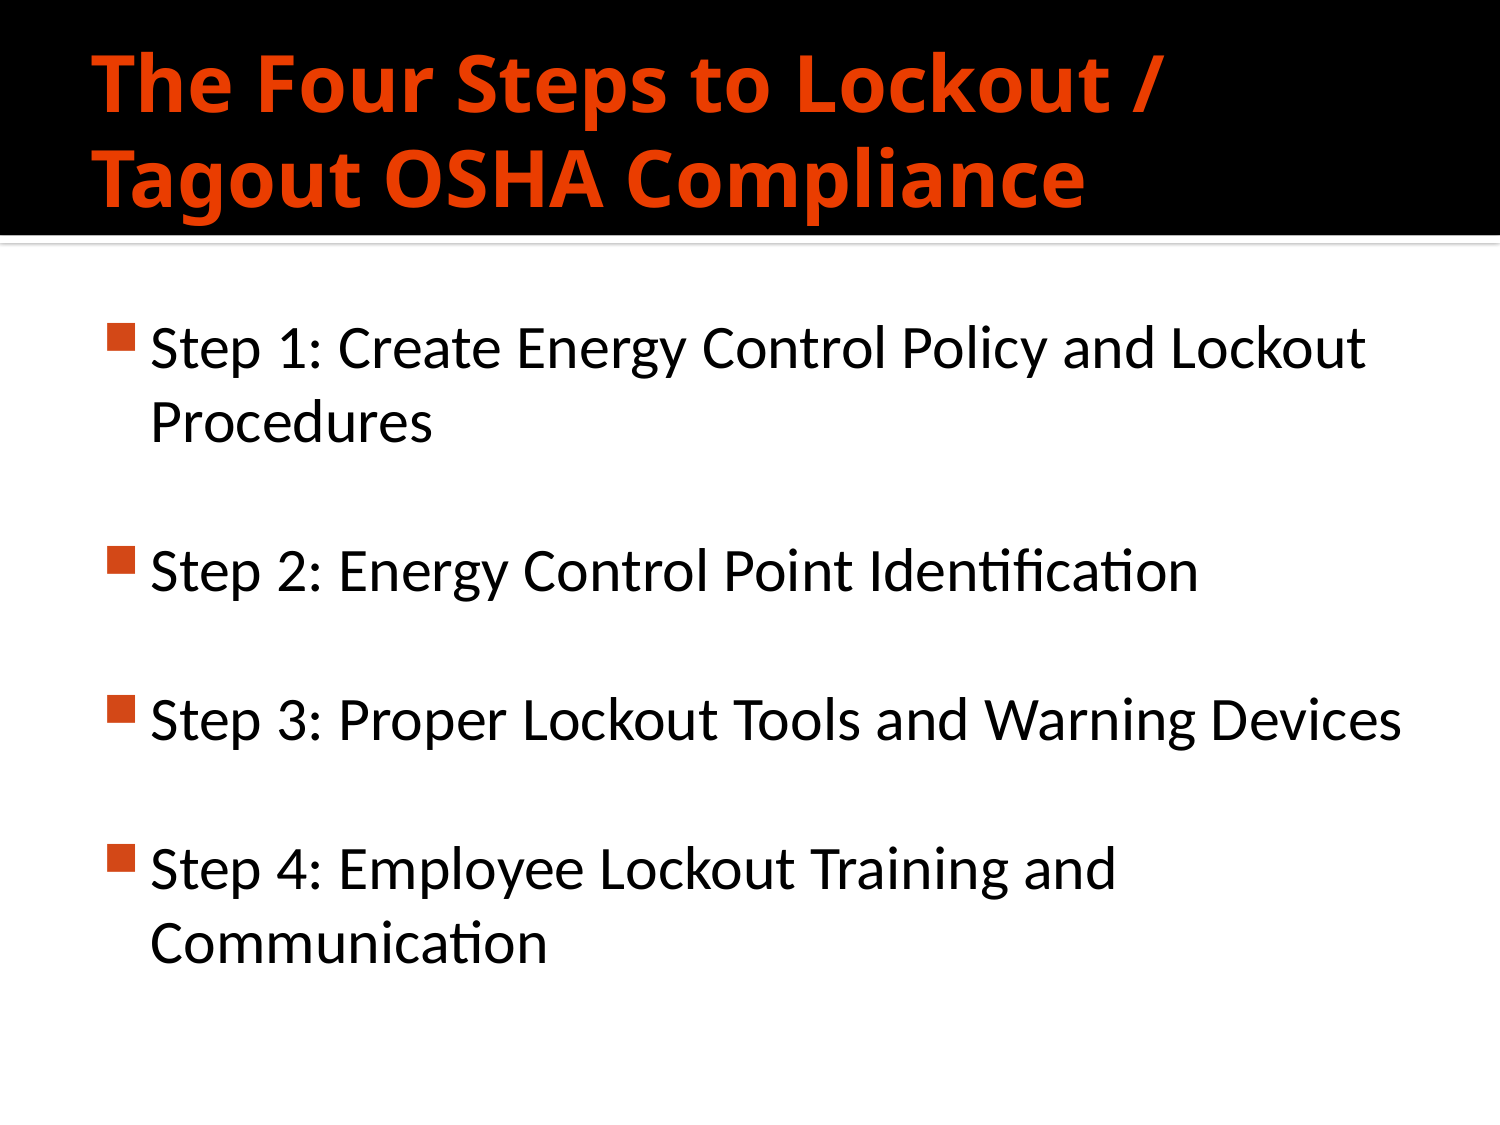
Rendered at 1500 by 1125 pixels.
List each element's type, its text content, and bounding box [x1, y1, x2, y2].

list Step 1: Create Energy Control Policy and Lockout Procedures Step 2: Energy Control Point Identification Step 3: Proper Lockout Tools and Warning Devices Step 4: Employee Lockout Training and Communication [75, 291, 1425, 1050]
title The Four Steps to Lockout / Tagout OSHA Compliance [75, 25, 1425, 231]
